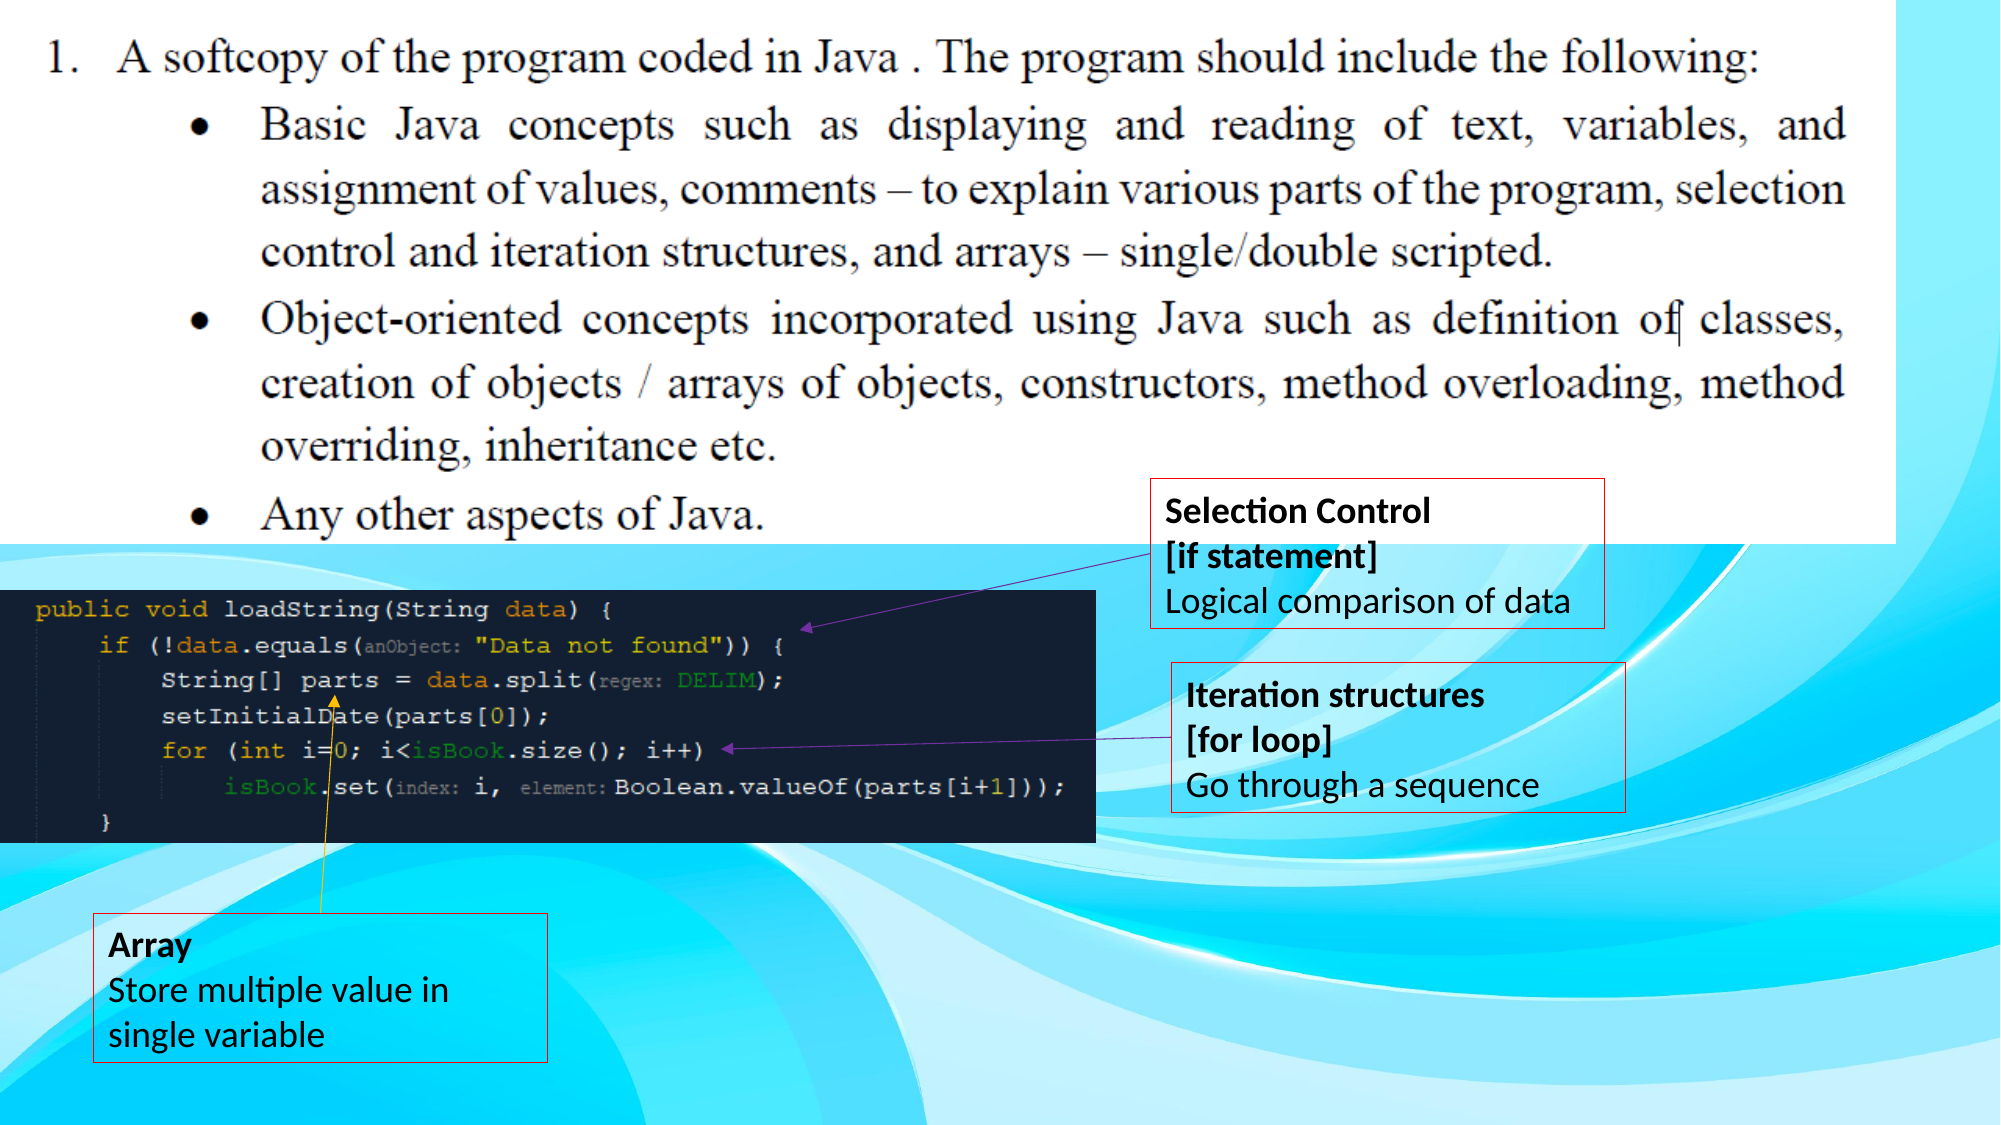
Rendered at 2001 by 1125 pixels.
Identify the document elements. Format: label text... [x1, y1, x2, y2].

text_box Array Store multiple value in single variable [93, 913, 548, 1063]
text_box Iteration structures [for loop] Go through a sequence [1171, 662, 1626, 813]
text_box Selection Control [if statement] Logical comparison of data [1150, 544, 1605, 629]
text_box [799, 554, 1151, 631]
picture [0, 0, 2001, 1125]
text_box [320, 694, 335, 914]
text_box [720, 738, 1172, 750]
